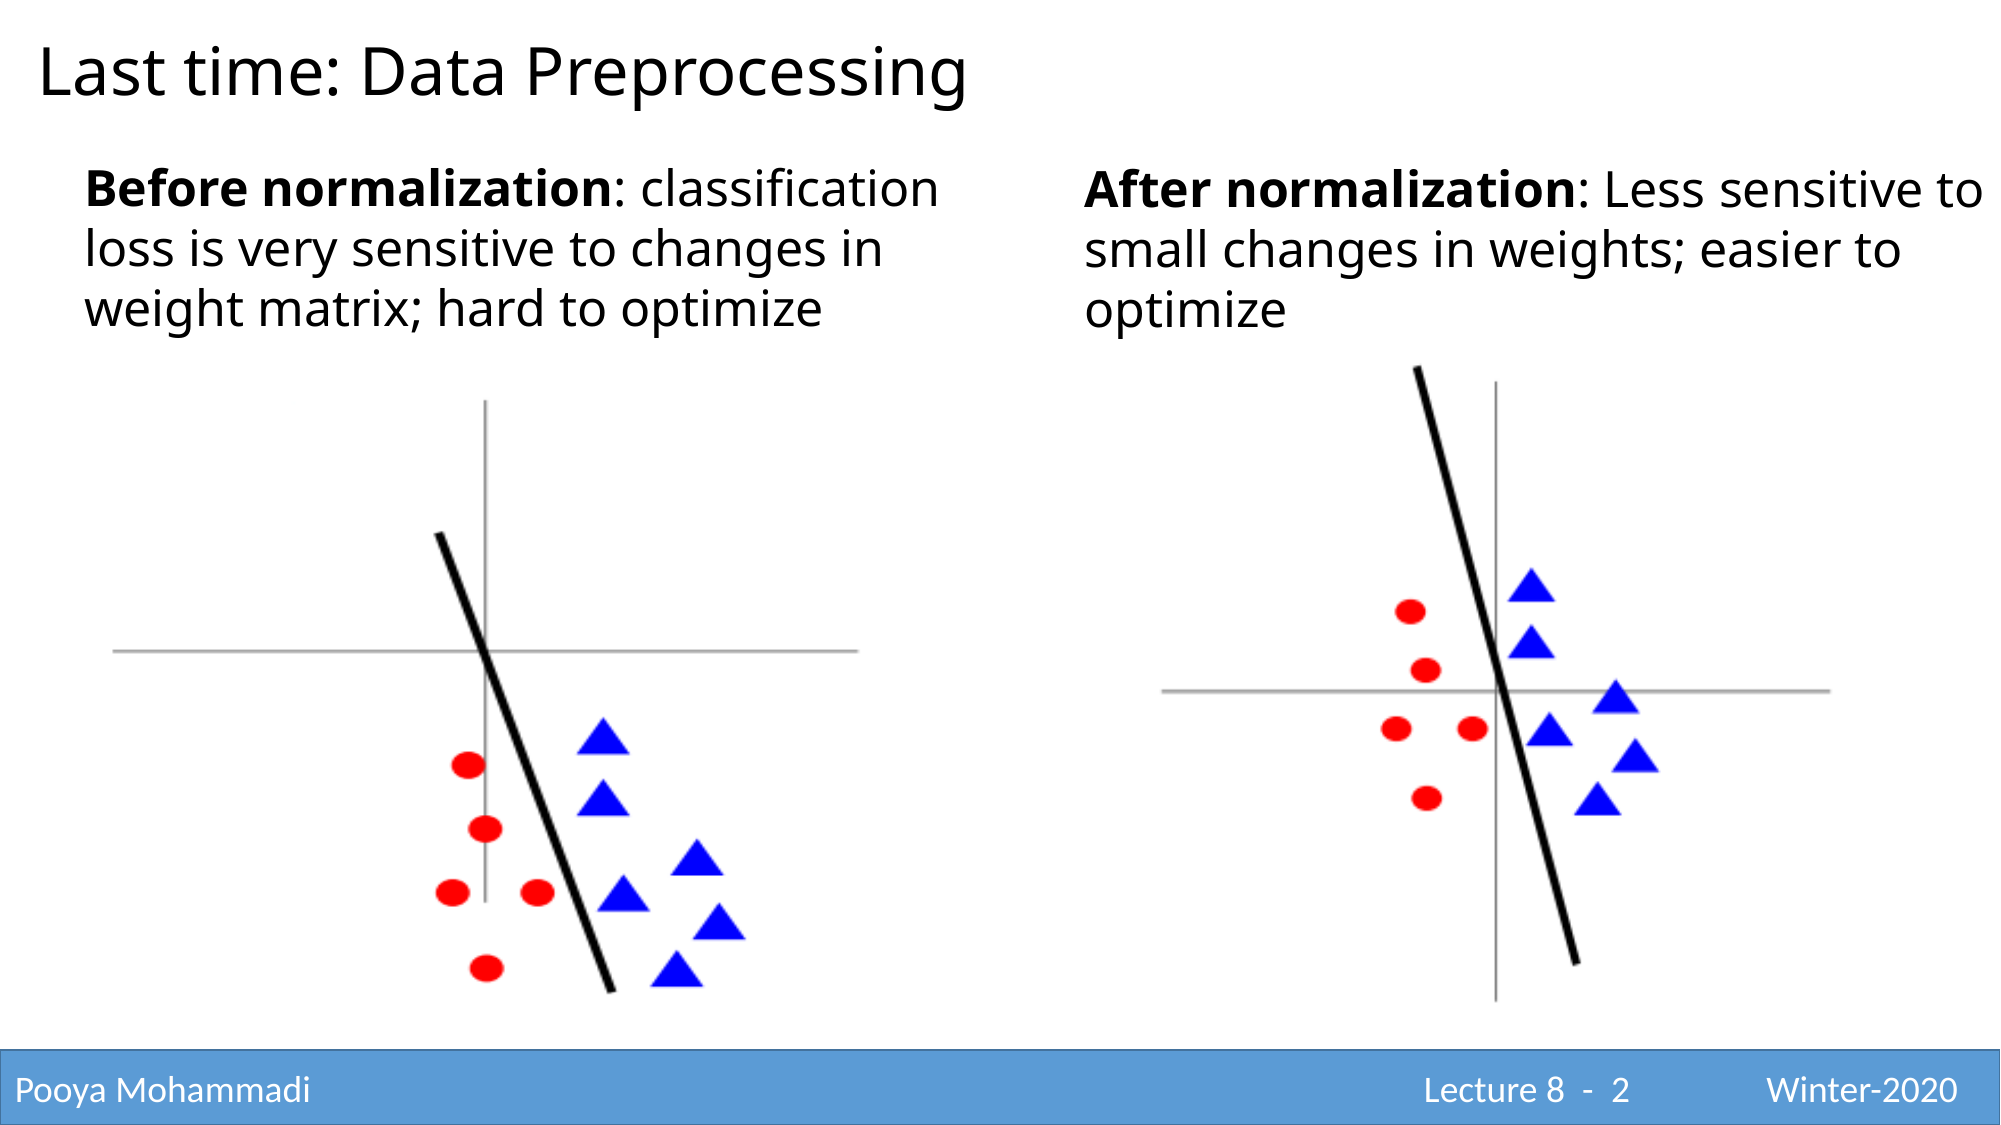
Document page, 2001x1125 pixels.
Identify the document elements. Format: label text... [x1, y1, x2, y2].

text_box Before normalization: classification loss is very sensitive to changes in weight matrix; hard to optimize [69, 149, 1000, 345]
picture [1097, 357, 1904, 1034]
picture [45, 386, 908, 1018]
text_box After normalization: Less sensitive to small changes in weights; easier to optimize [1069, 149, 2000, 345]
text_box Pooya Mohammadi Lecture 8 - 2 Winter-2020 [0, 1049, 2000, 1125]
text_box Last time: Data Preprocessing [23, 21, 986, 117]
